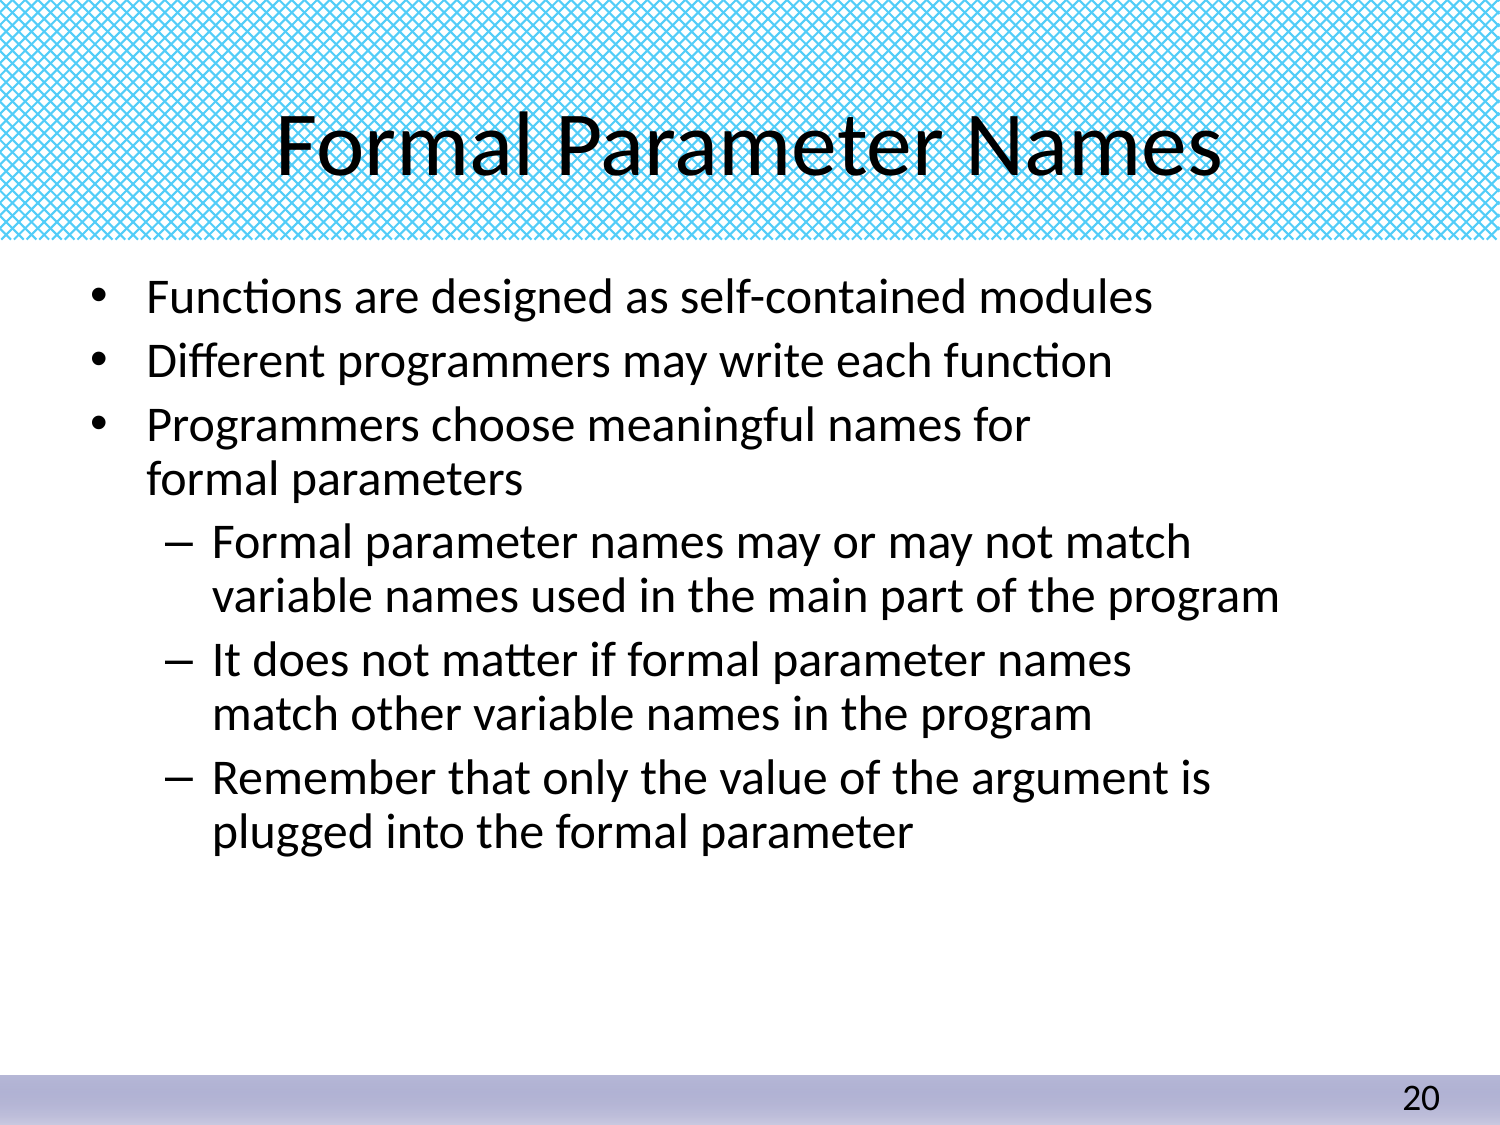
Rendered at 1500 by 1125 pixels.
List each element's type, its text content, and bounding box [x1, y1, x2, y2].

list Functions are designed as self-contained modules Different programmers may write each function Programmers choose meaningful names for formal parameters Formal parameter names may or may not match variable names used in the main part of the program It does not matter if formal parameter names match other variable names in the program Remember that only the value of the argument is plugged into the formal parameter [75, 262, 1425, 1005]
title Formal Parameter Names [75, 45, 1425, 233]
